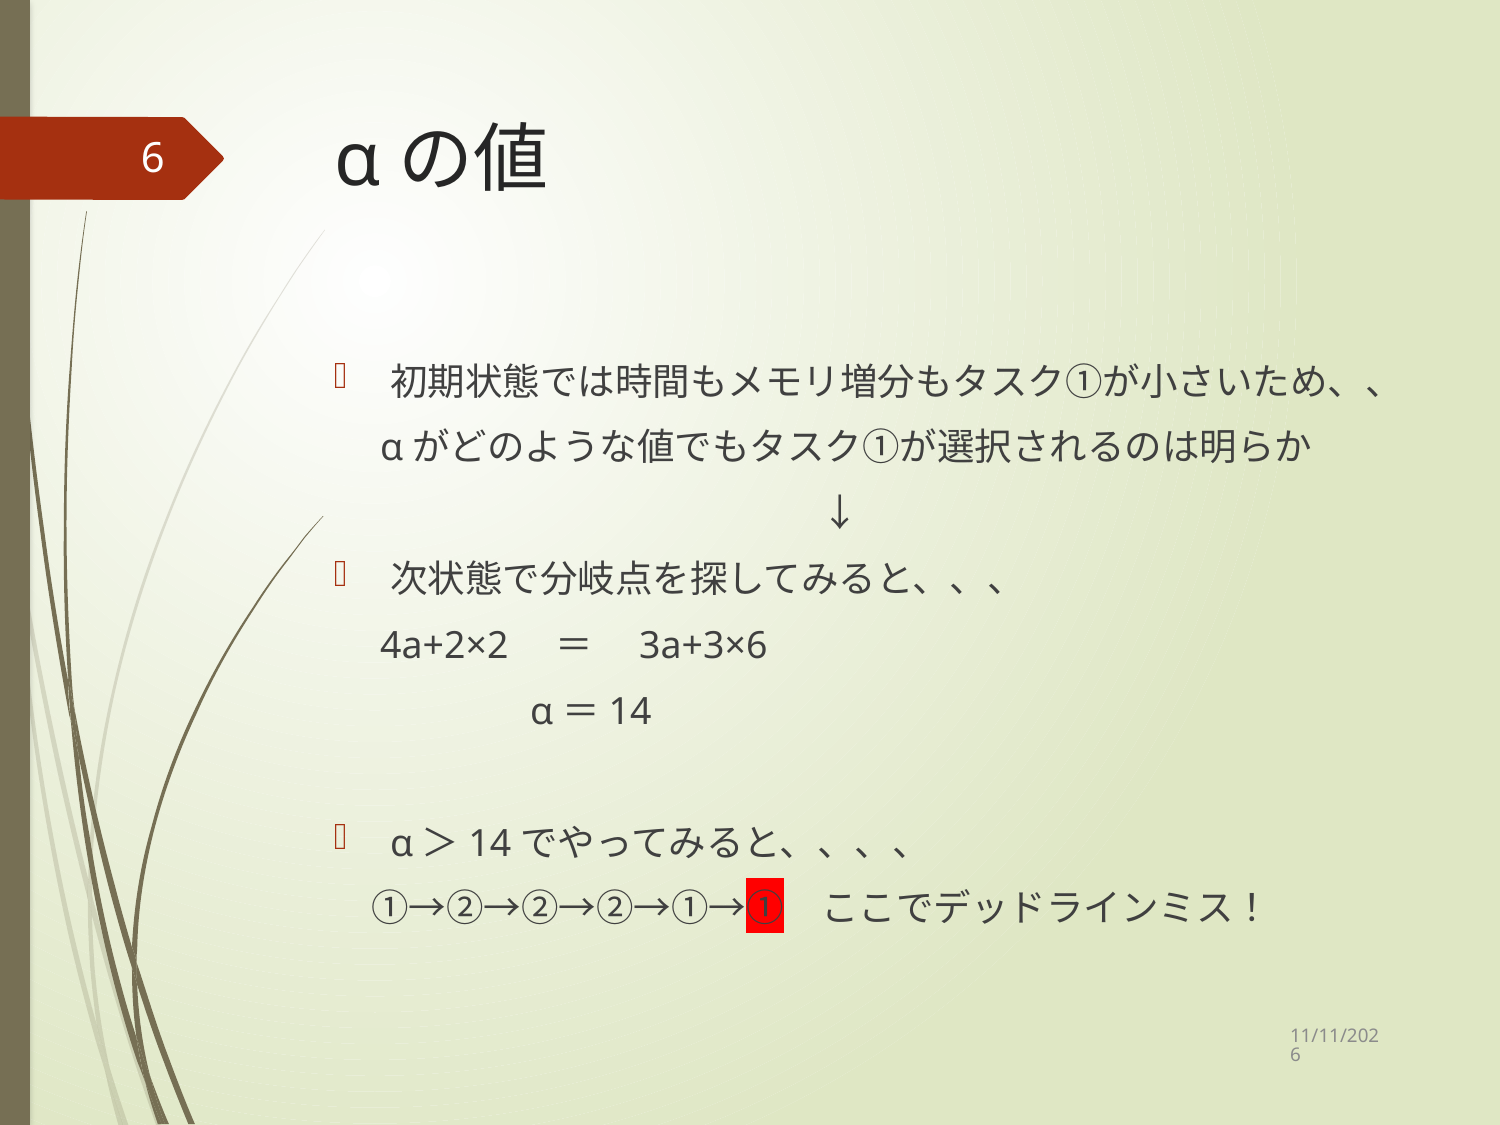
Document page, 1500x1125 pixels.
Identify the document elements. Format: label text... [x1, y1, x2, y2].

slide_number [1275, 1006, 1401, 1068]
slide_number 6 [83, 129, 180, 190]
title αの値 [319, 102, 1400, 313]
list 初期状態では時間もメモリ増分もタスク①が小さいため、、 αがどのような値でもタスク①が選択されるのは明らか ↓ 次状態で分岐点を探してみると、、、 4a+2×2 ＝ 3a+3×6 α＝14 α＞14でやってみると、、、、 ①→②→②→②→①→① ここでデッドラインミス！ [318, 350, 1400, 970]
